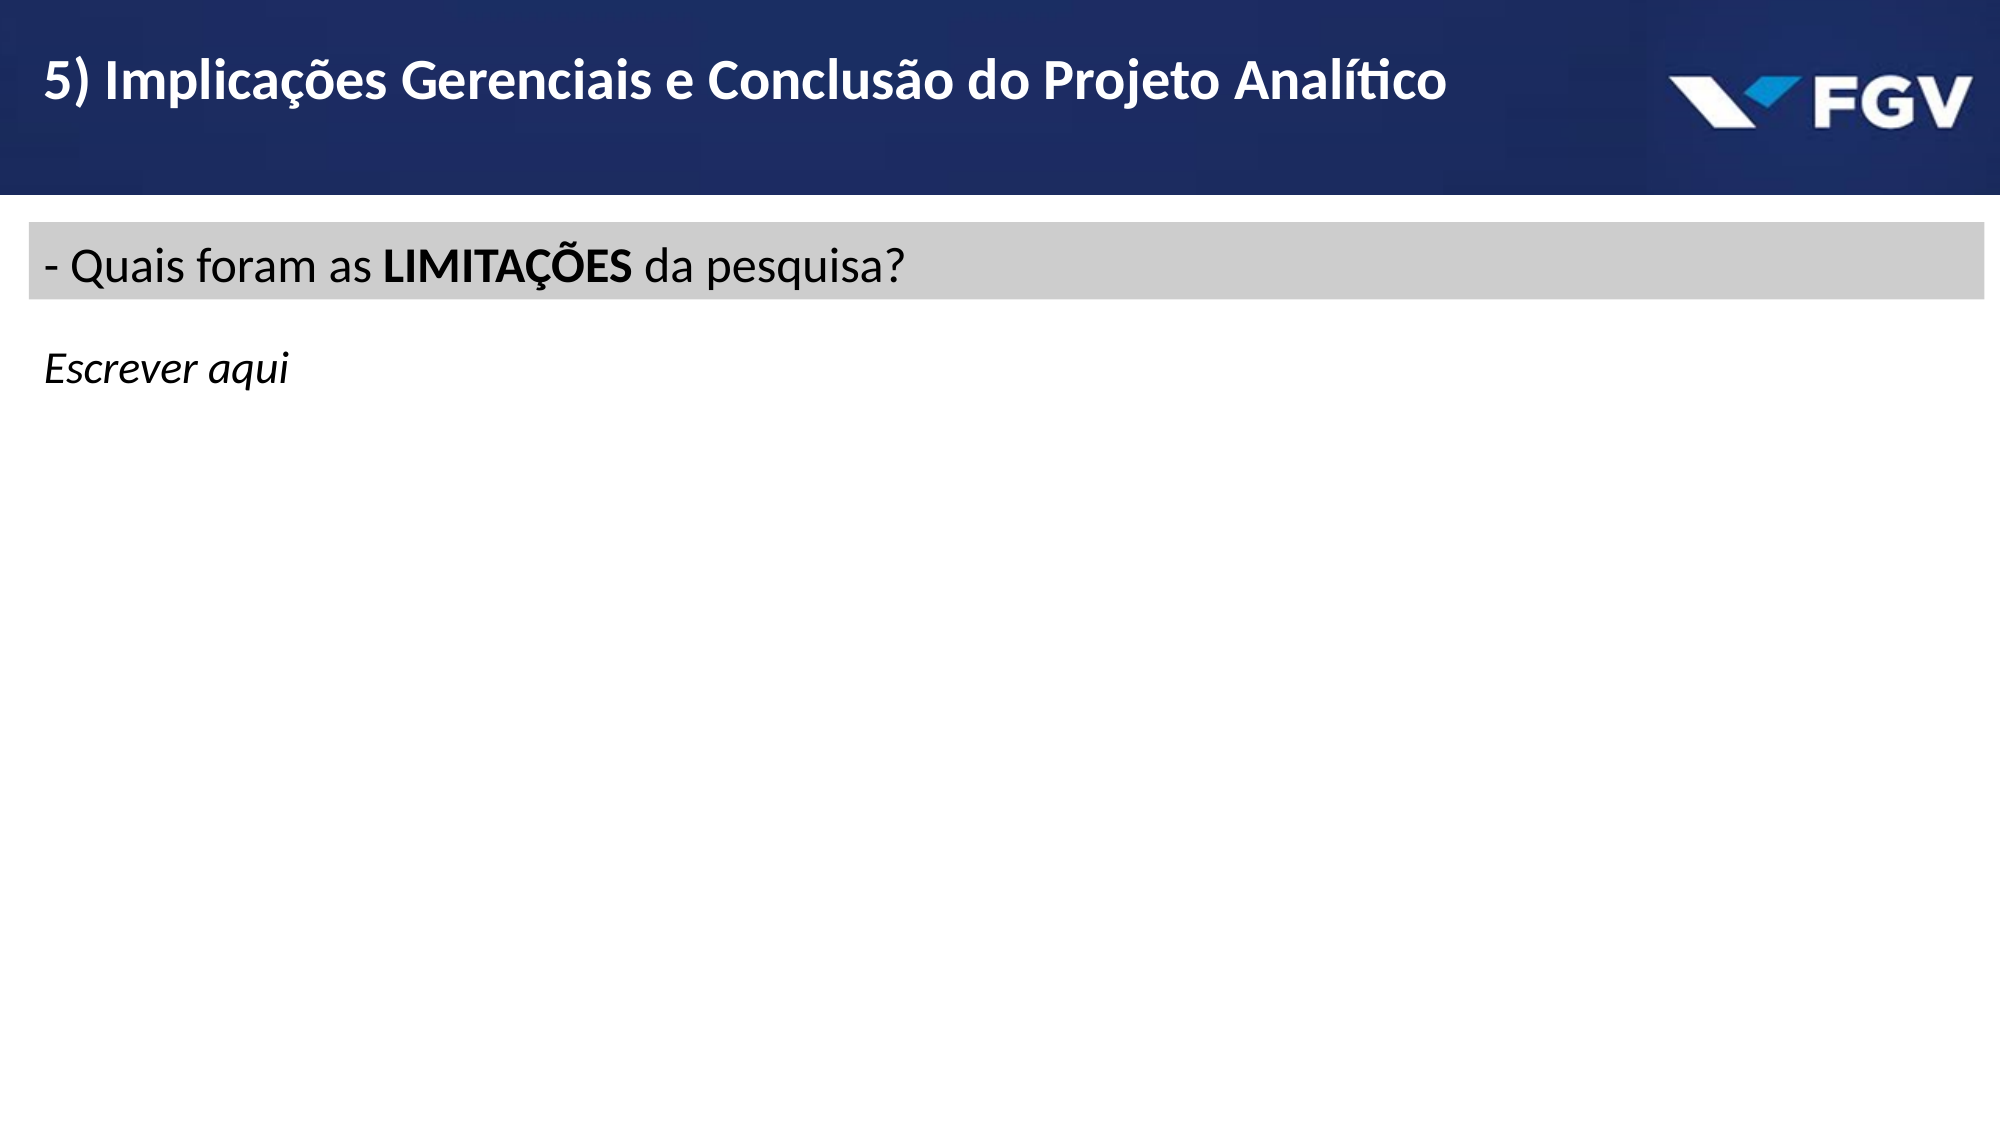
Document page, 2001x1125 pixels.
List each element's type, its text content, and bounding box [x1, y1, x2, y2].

text_box 5) Implicações Gerenciais e Conclusão do Projeto Analítico [28, 34, 1772, 119]
text_box Escrever aqui [28, 330, 1985, 401]
text_box - Quais foram as LIMITAÇÕES da pesquisa? [28, 222, 1985, 300]
picture [0, 0, 2000, 195]
